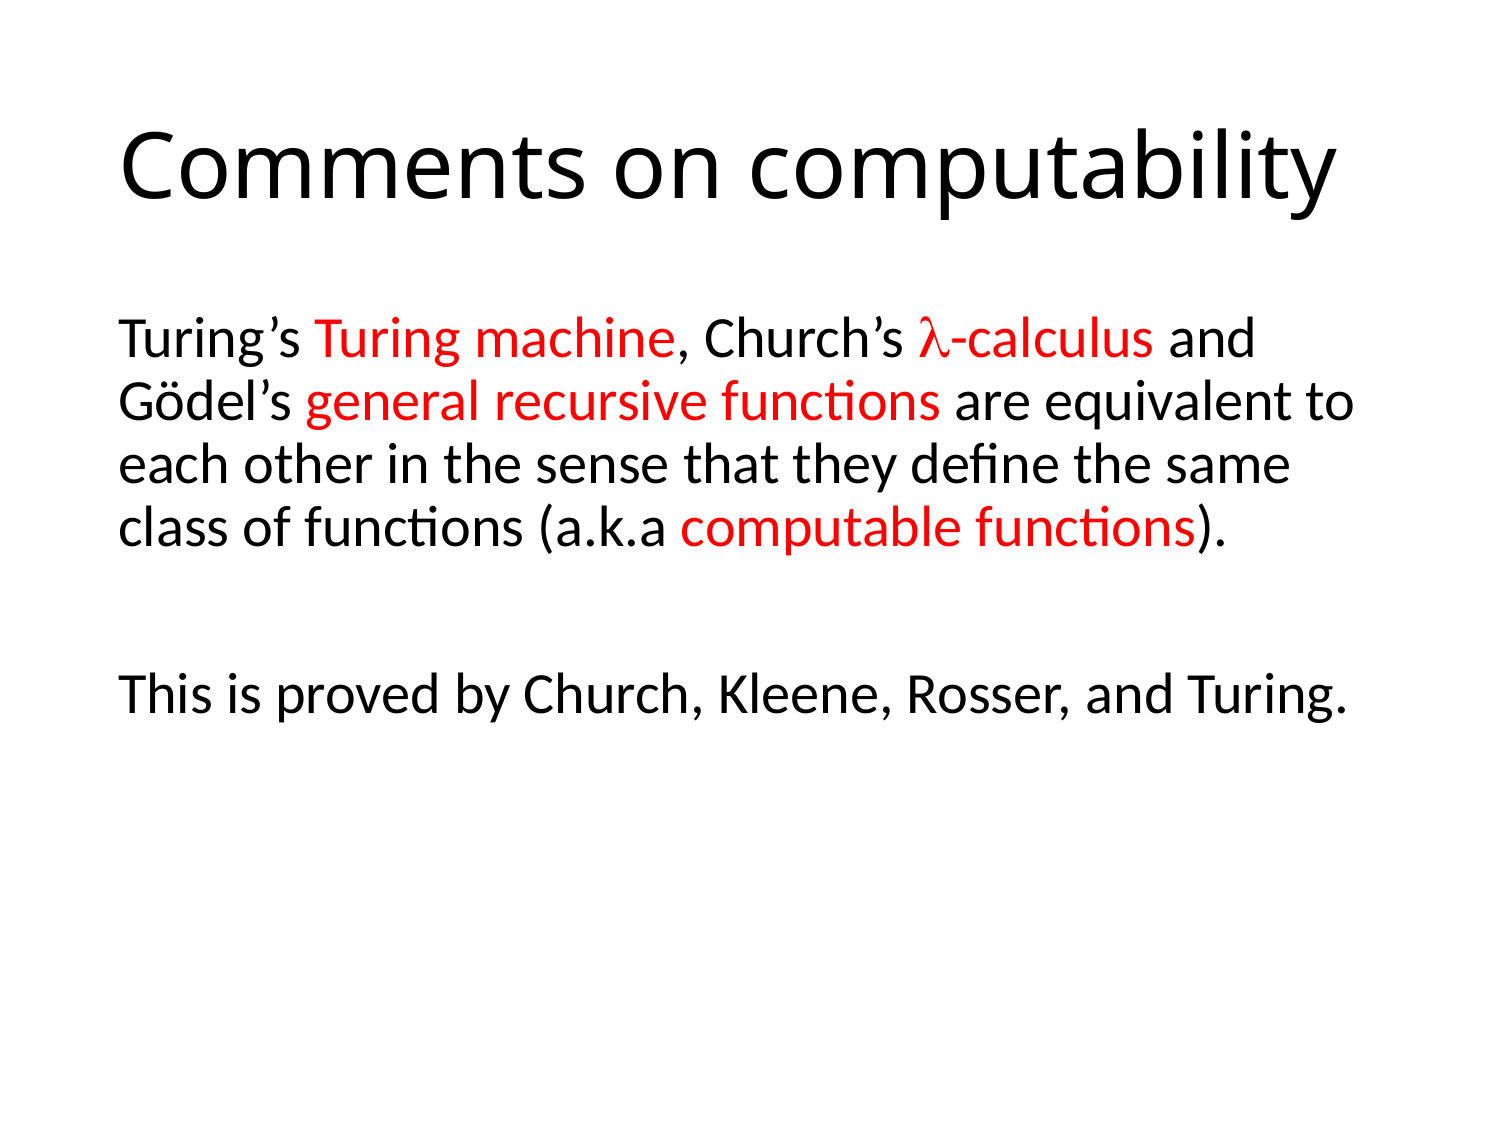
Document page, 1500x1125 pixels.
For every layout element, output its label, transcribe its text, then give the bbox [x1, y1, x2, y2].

list Turing’s Turing machine, Church’s -calculus and Gödel’s general recursive functions are equivalent to each other in the sense that they define the same class of functions (a.k.a computable functions). This is proved by Church, Kleene, Rosser, and Turing. [103, 299, 1397, 1014]
title Comments on computability [103, 59, 1397, 278]
